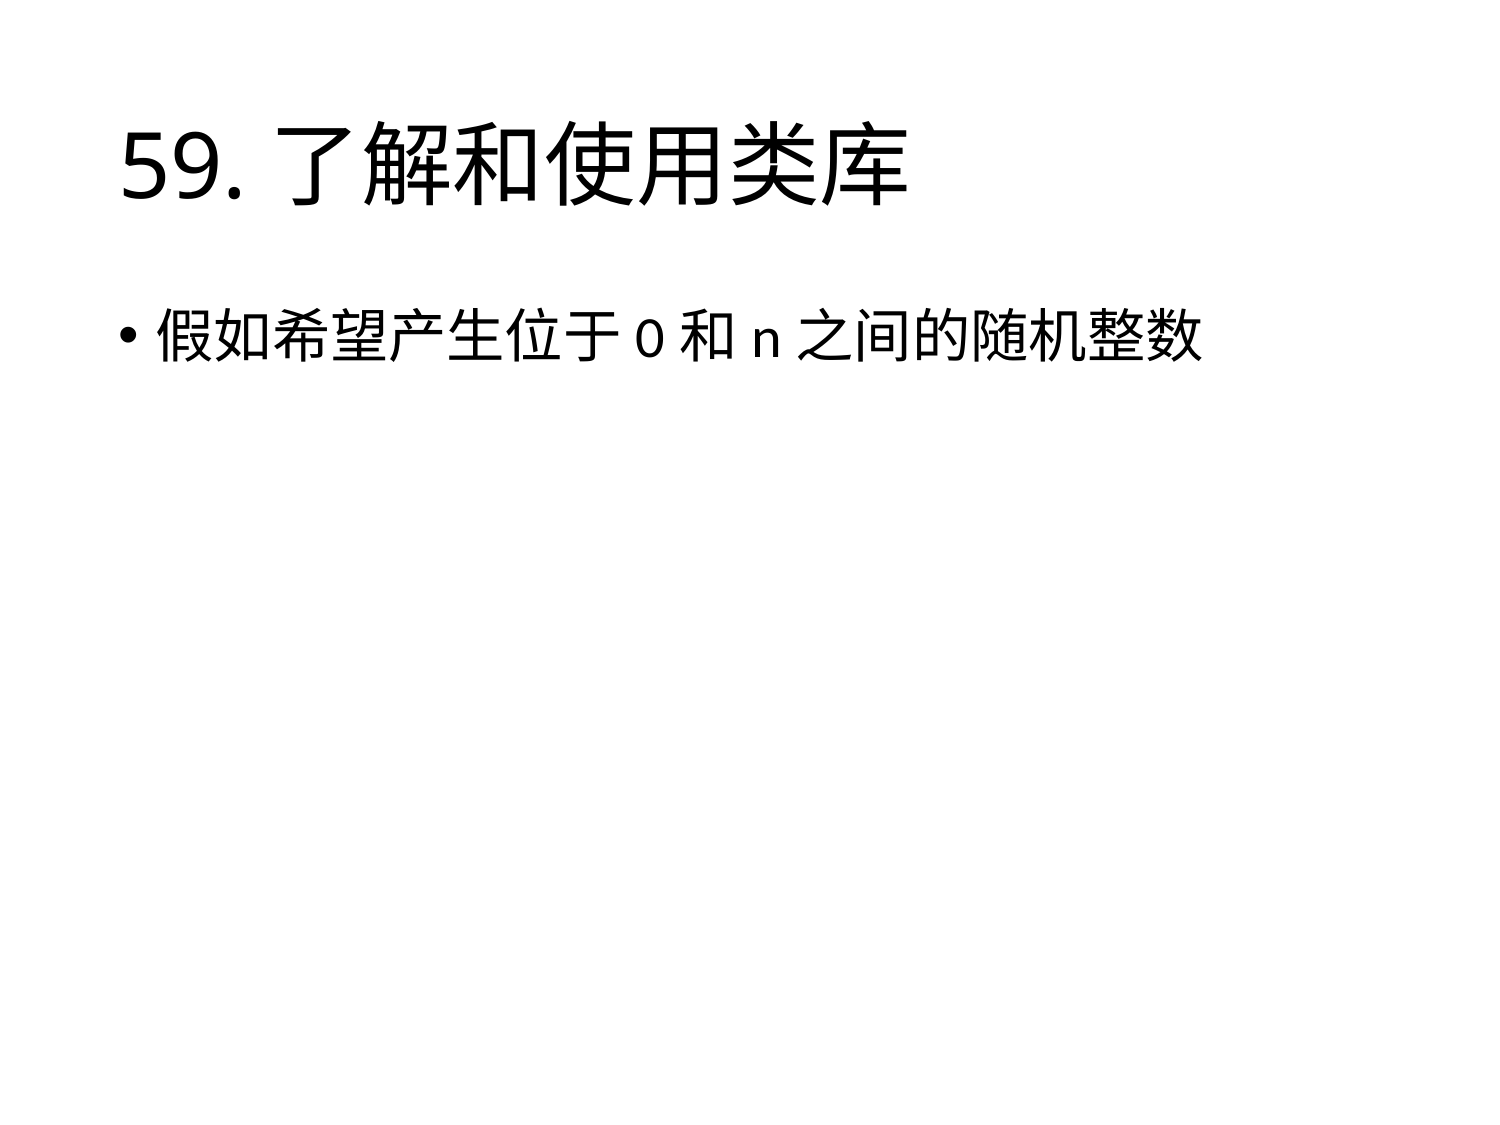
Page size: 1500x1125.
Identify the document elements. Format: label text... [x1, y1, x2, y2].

title 59.了解和使用类库 [103, 59, 1397, 278]
list 假如希望产生位于0和n之间的随机整数 [103, 299, 1397, 1014]
